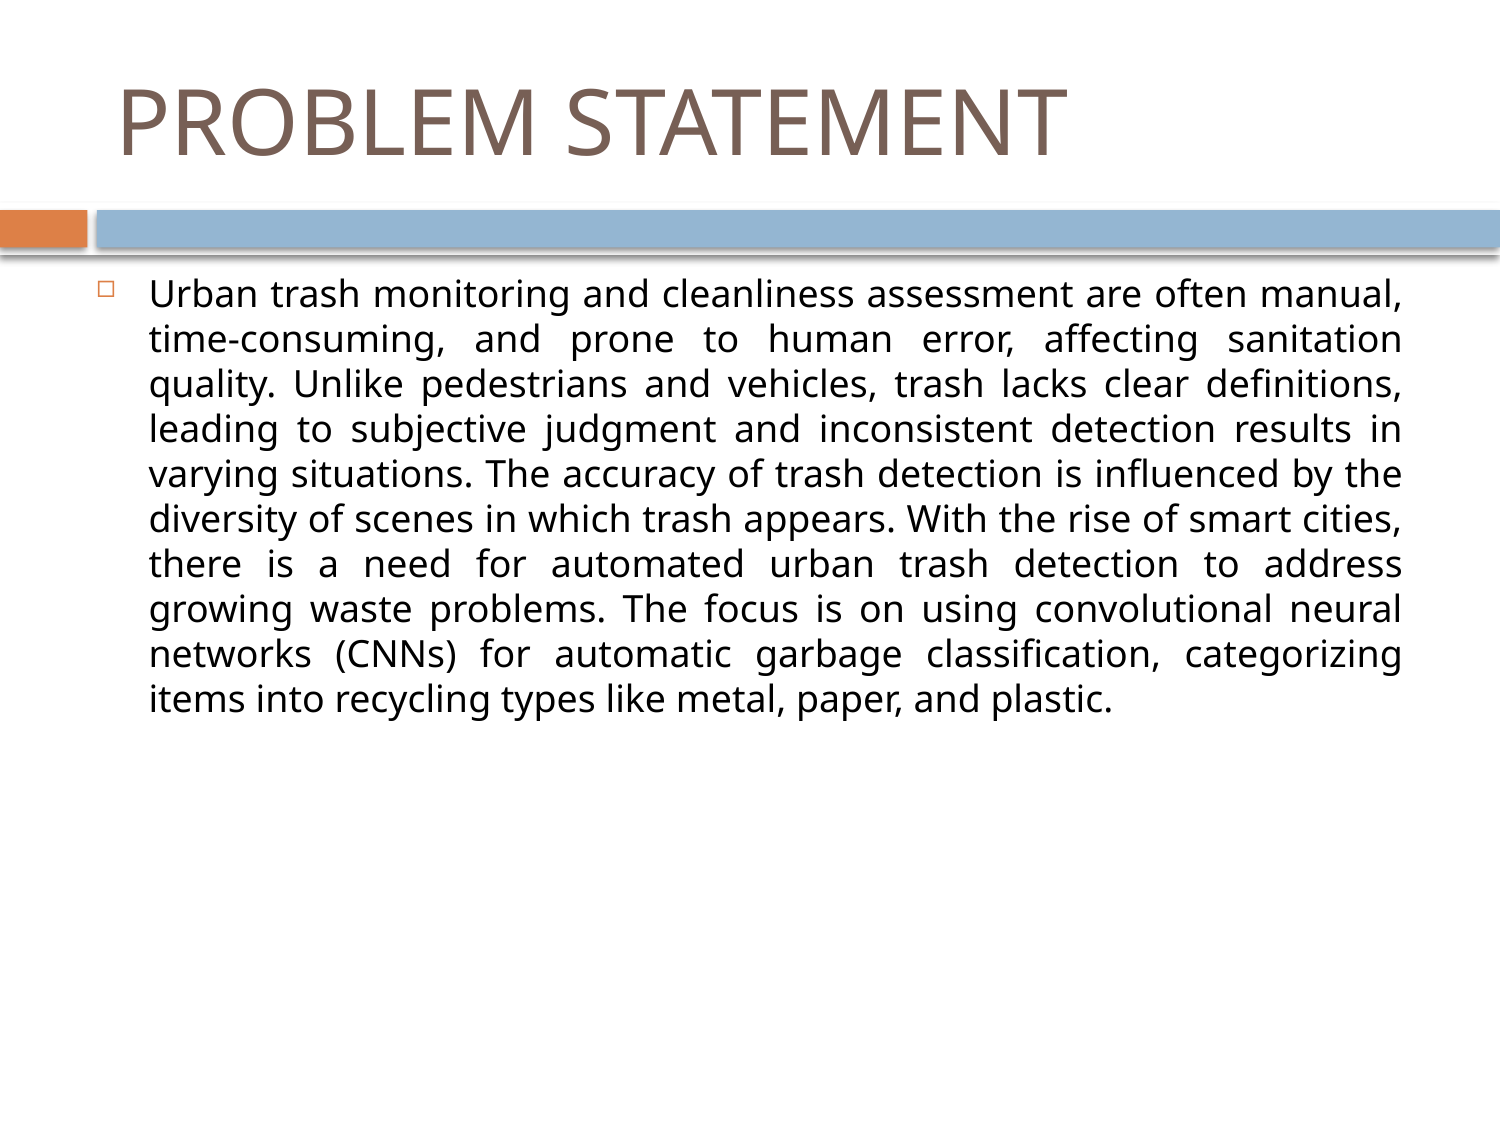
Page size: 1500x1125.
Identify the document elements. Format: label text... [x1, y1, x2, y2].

list Urban trash monitoring and cleanliness assessment are often manual, time-consuming, and prone to human error, affecting sanitation quality. Unlike pedestrians and vehicles, trash lacks clear definitions, leading to subjective judgment and inconsistent detection results in varying situations. The accuracy of trash detection is influenced by the diversity of scenes in which trash appears. With the rise of smart cities, there is a need for automated urban trash detection to address growing waste problems. The focus is on using convolutional neural networks (CNNs) for automatic garbage classification, categorizing items into recycling types like metal, paper, and plastic. [81, 262, 1419, 1000]
title PROBLEM STATEMENT [100, 37, 1438, 200]
